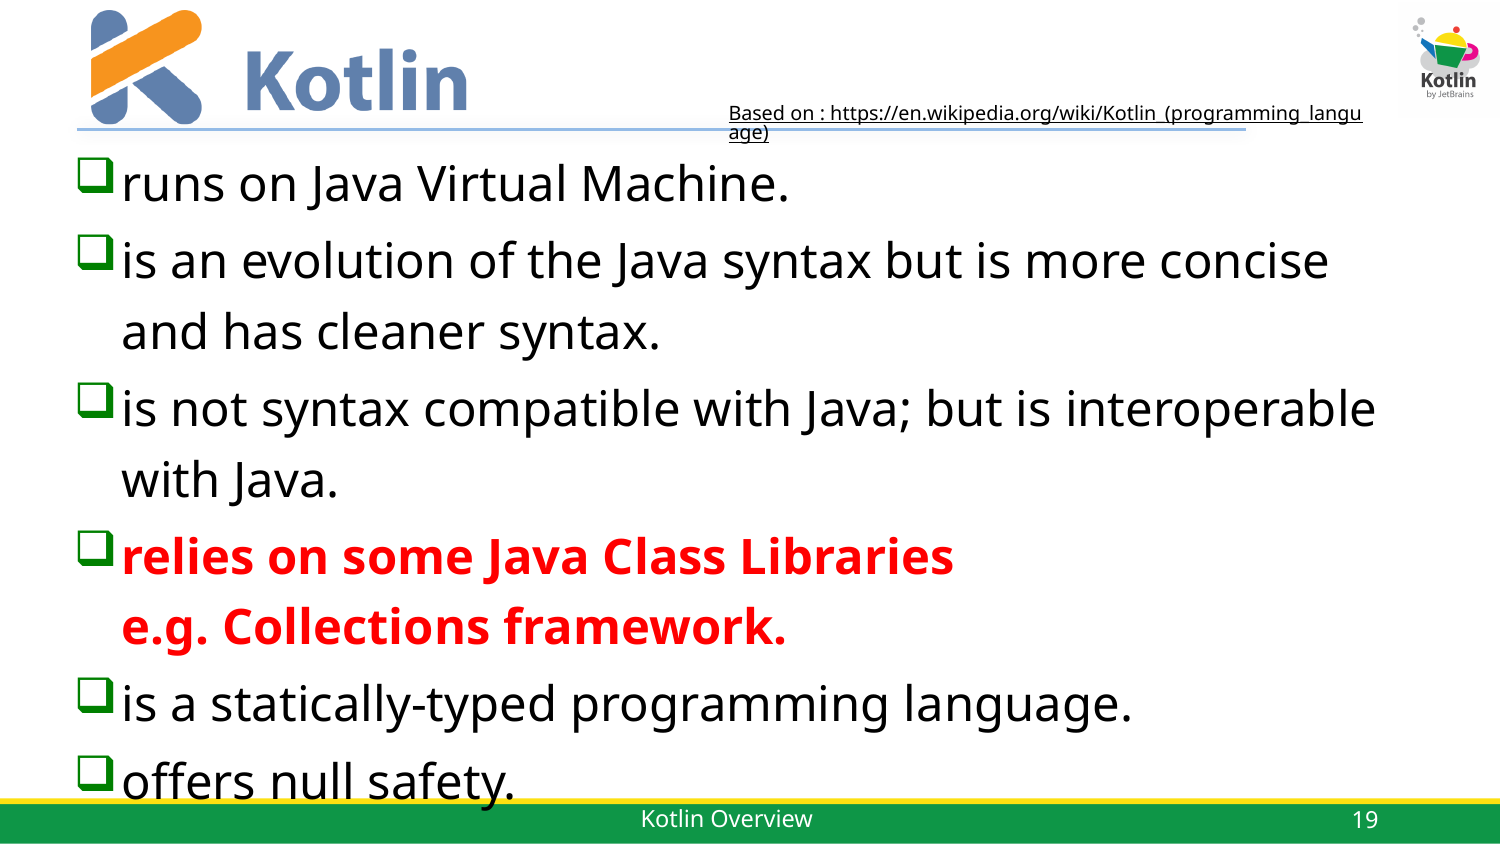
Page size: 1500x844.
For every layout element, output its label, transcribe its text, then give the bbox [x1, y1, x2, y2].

picture [1398, 2, 1500, 118]
text_box Based on : https://en.wikipedia.org/wiki/Kotlin_(programming_language) [713, 92, 1386, 159]
list runs on Java Virtual Machine. is an evolution of the Java syntax but is more concise and has cleaner syntax. is not syntax compatible with Java; but is interoperable with Java. relies on some Java Class Libraries e.g. Collections framework. is a statically-typed programming language. offers null safety. [64, 131, 1434, 838]
picture [0, 0, 540, 160]
slide_number 19 [1074, 799, 1388, 844]
footer Kotlin Overview [527, 802, 927, 843]
